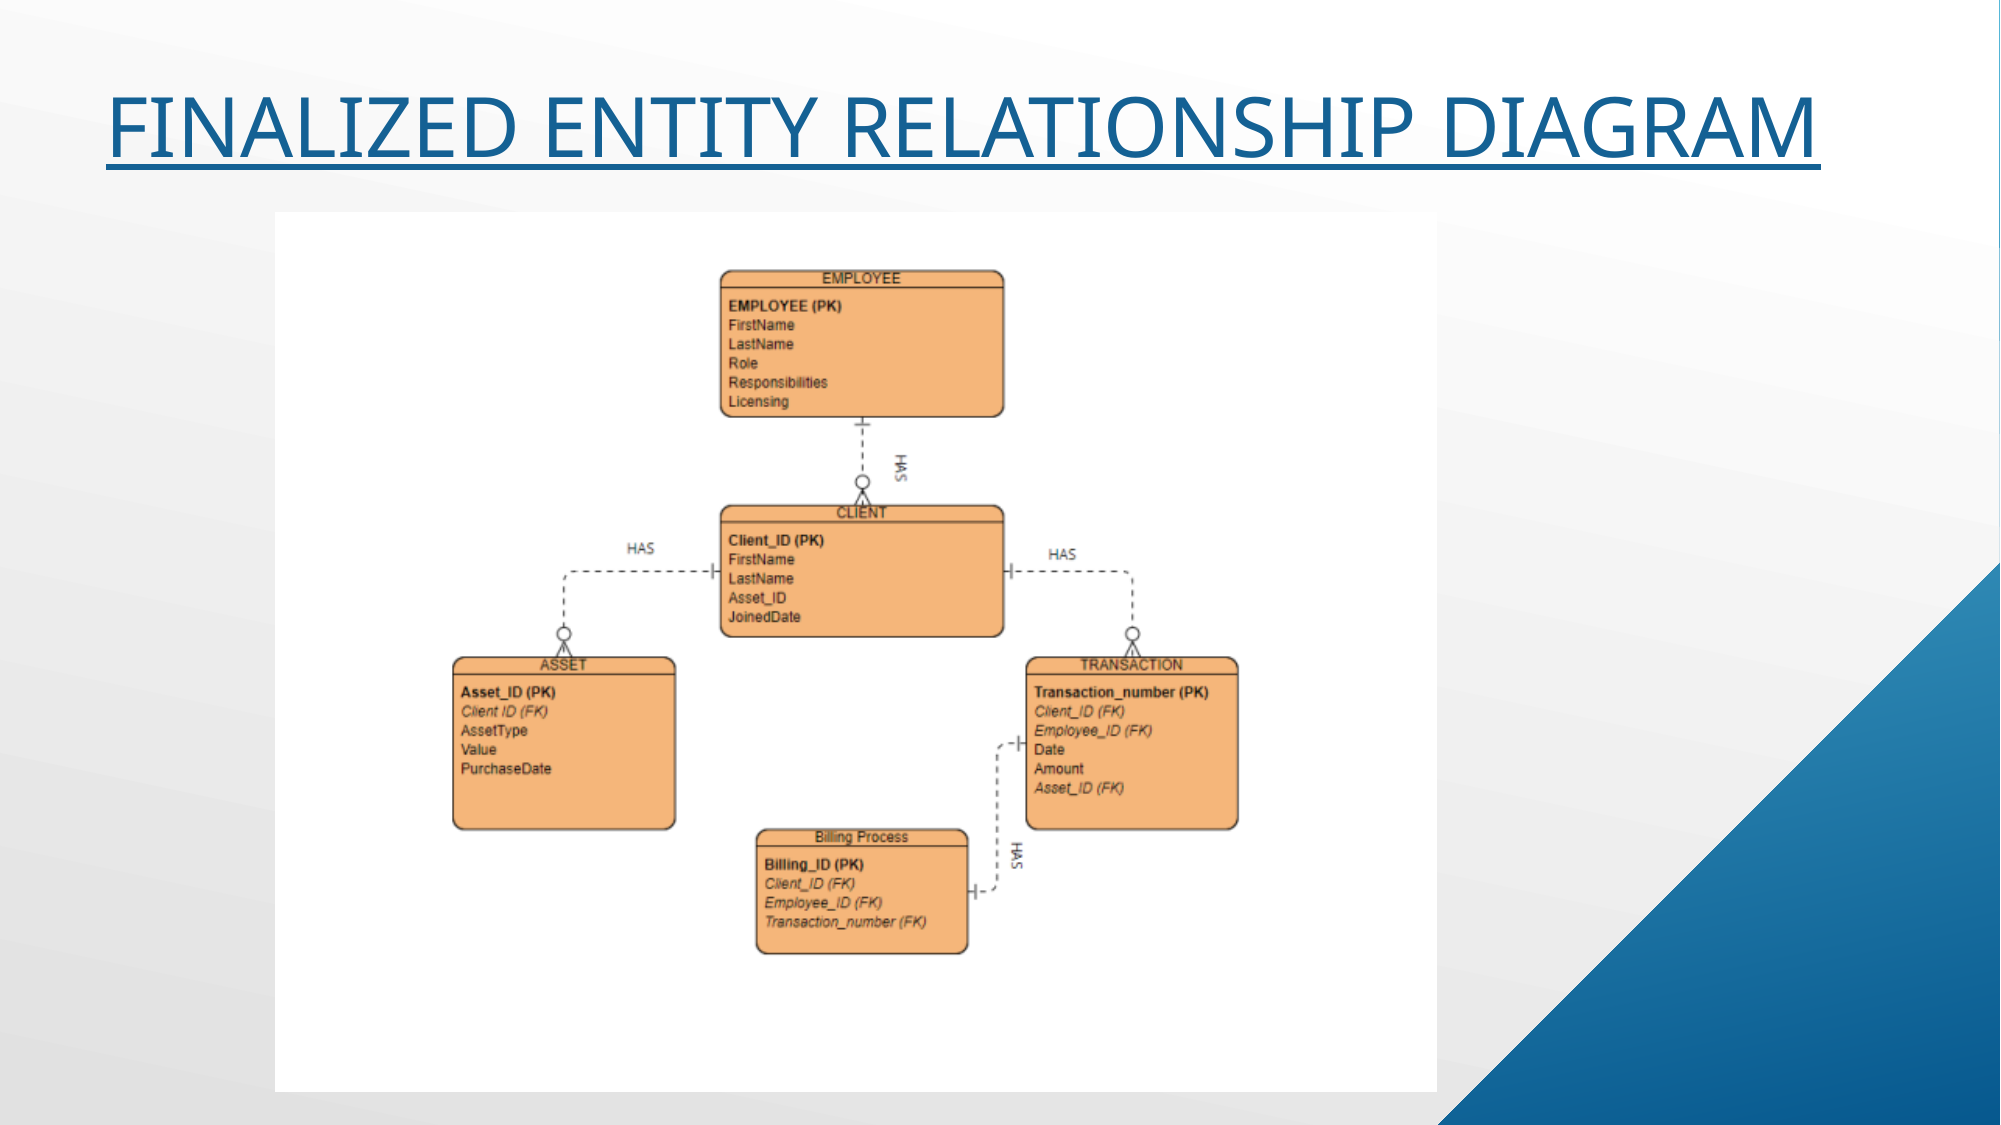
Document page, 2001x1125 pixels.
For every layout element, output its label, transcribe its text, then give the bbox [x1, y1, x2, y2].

title Finalized Entity Relationship Diagram [90, 0, 1911, 248]
text_box [0, 0, 2000, 1125]
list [275, 212, 1437, 1092]
text_box [1440, 565, 2000, 1125]
